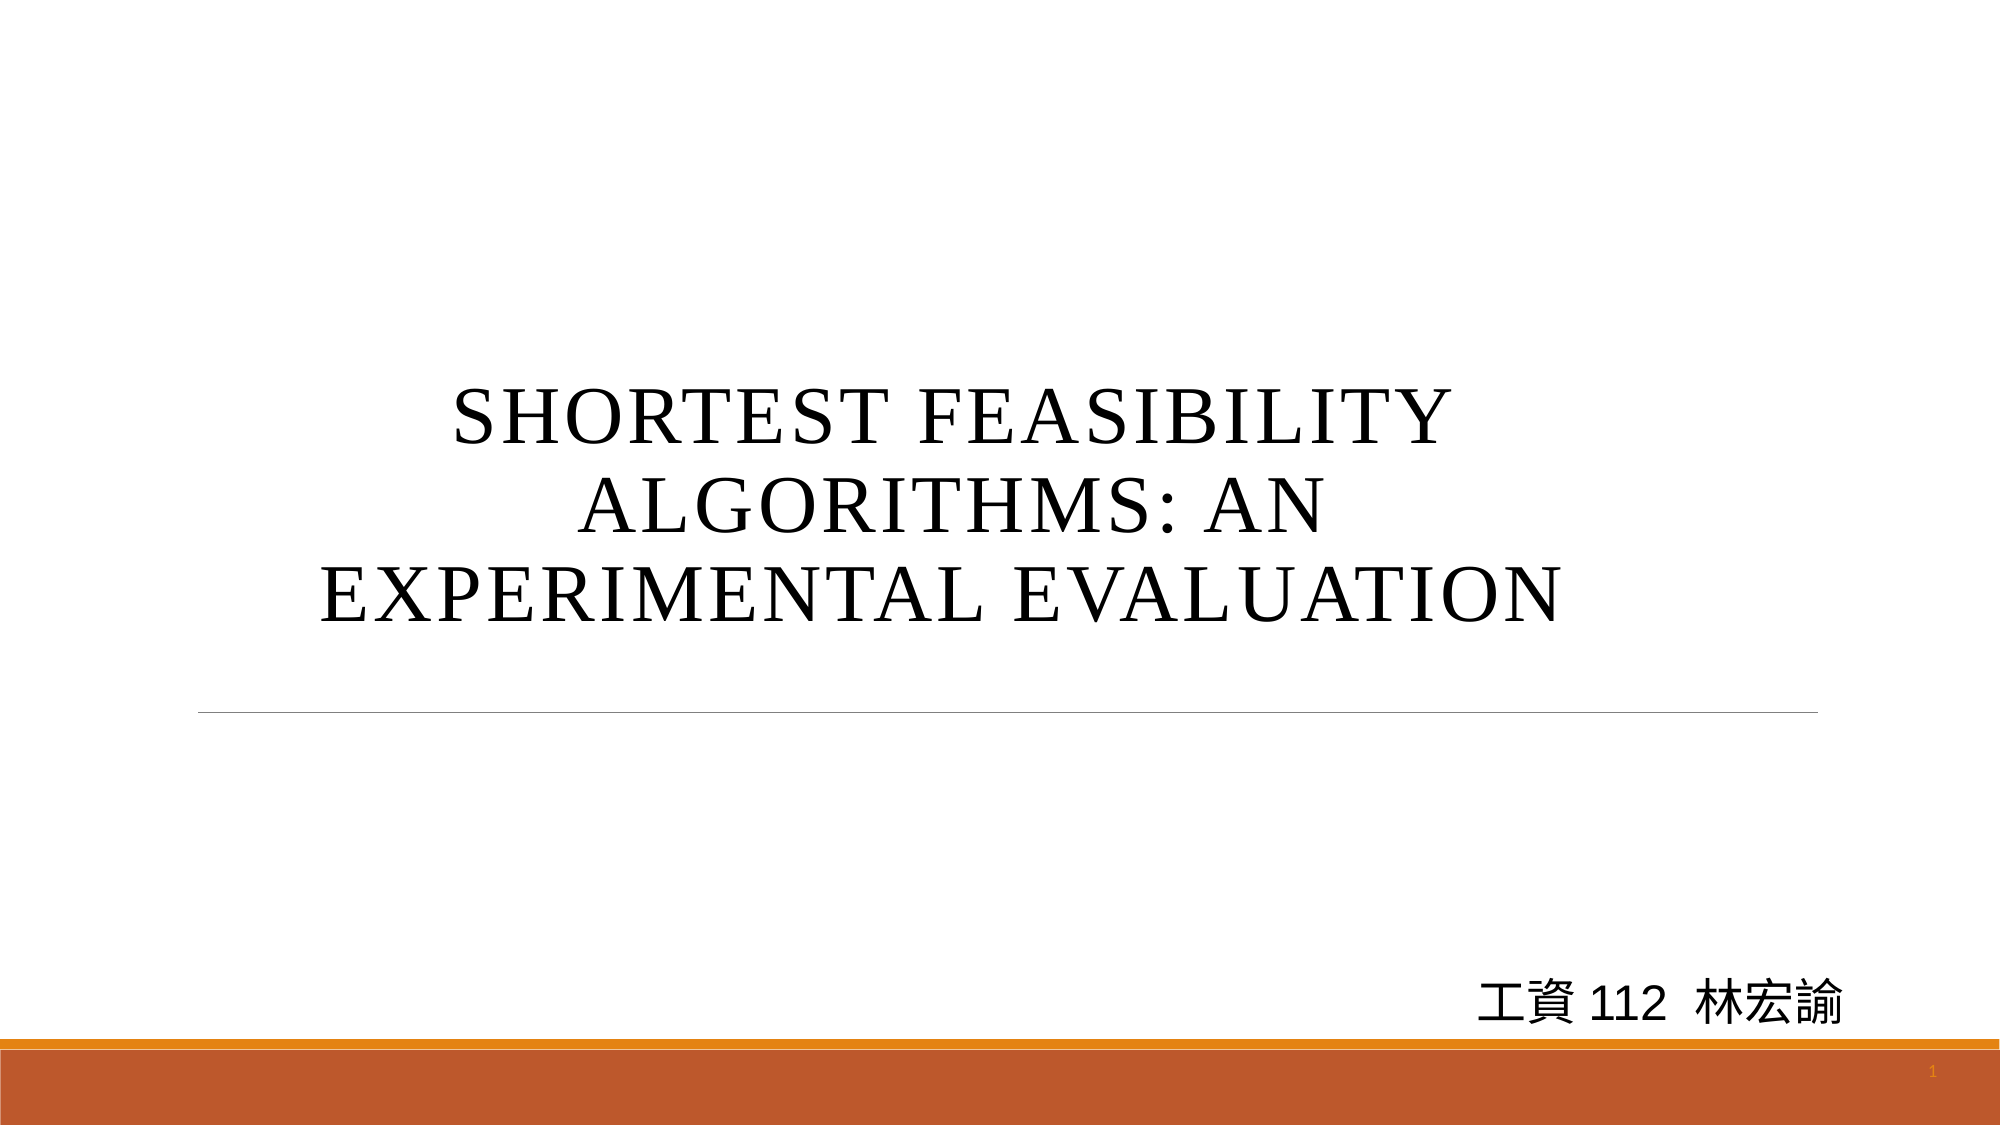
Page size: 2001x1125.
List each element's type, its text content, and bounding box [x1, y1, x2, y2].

text_box 0 [1840, 1039, 1953, 1100]
text_box 工資112 林宏諭 [1461, 962, 1897, 1038]
subtitle shortest feasibility algorithms: an experimental evaluation [297, 365, 1612, 654]
